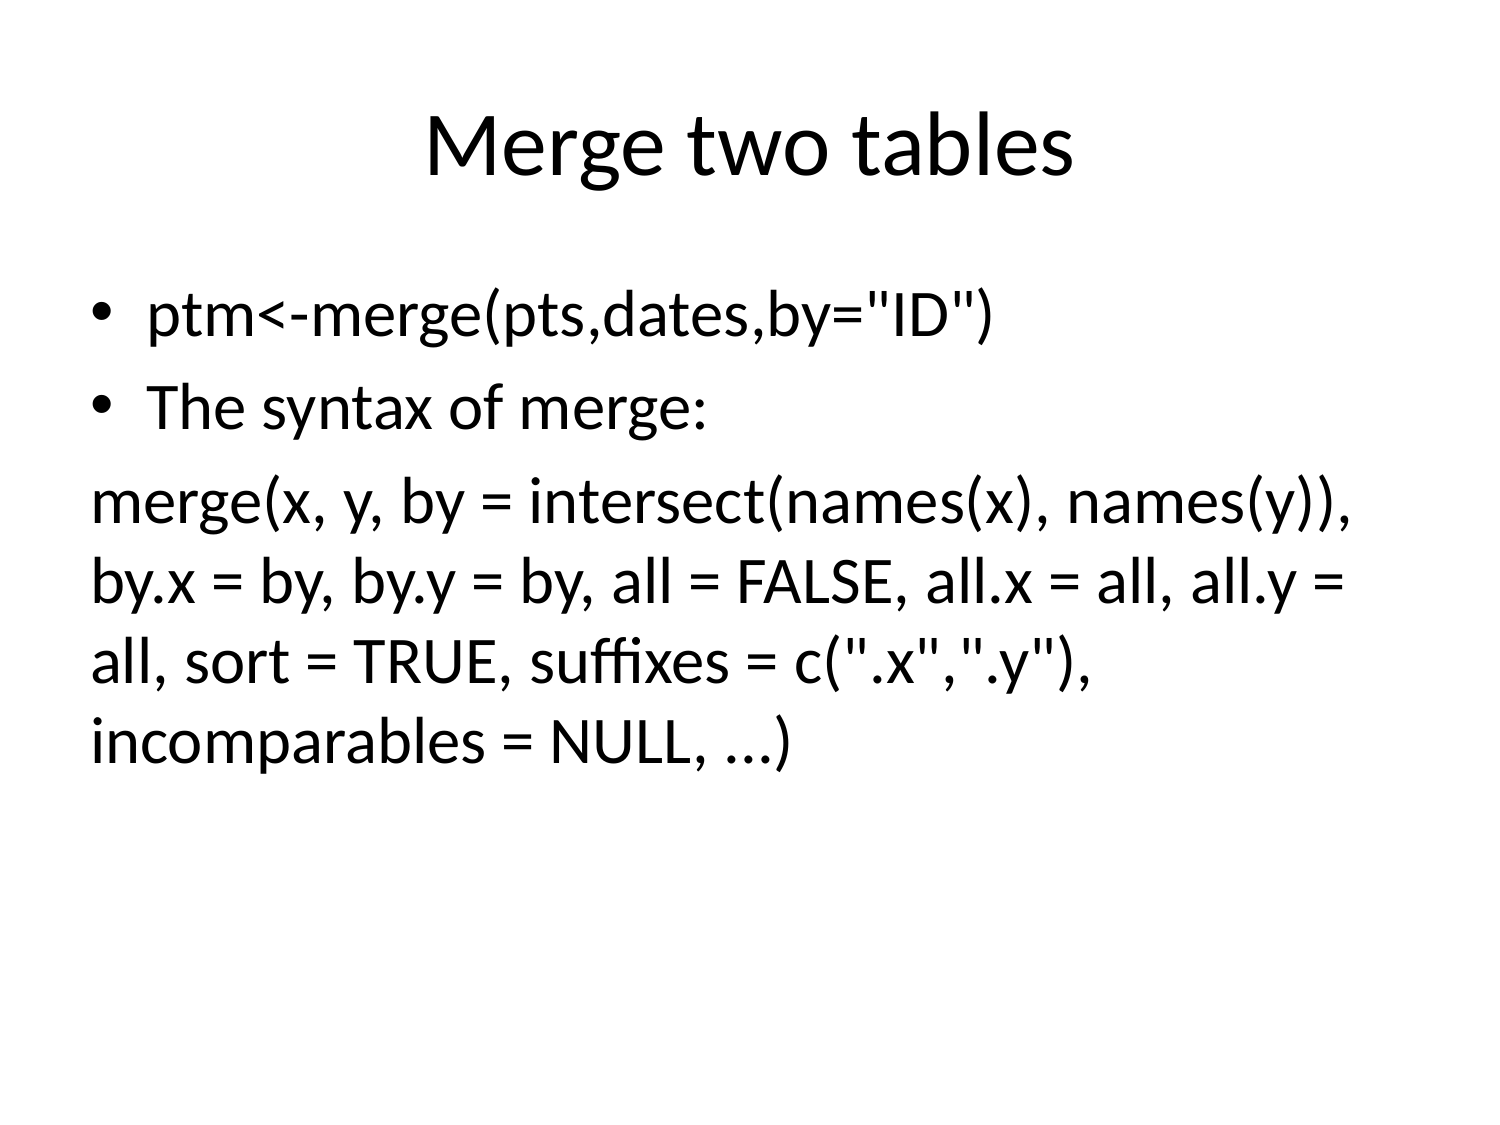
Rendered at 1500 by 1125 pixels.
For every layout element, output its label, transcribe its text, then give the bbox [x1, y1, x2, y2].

list ptm<-merge(pts,dates,by="ID") The syntax of merge: merge(x, y, by = intersect(names(x), names(y)), by.x = by, by.y = by, all = FALSE, all.x = all, all.y = all, sort = TRUE, suffixes = c(".x",".y"), incomparables = NULL, ...) [75, 262, 1425, 1005]
title Merge two tables [75, 45, 1425, 233]
